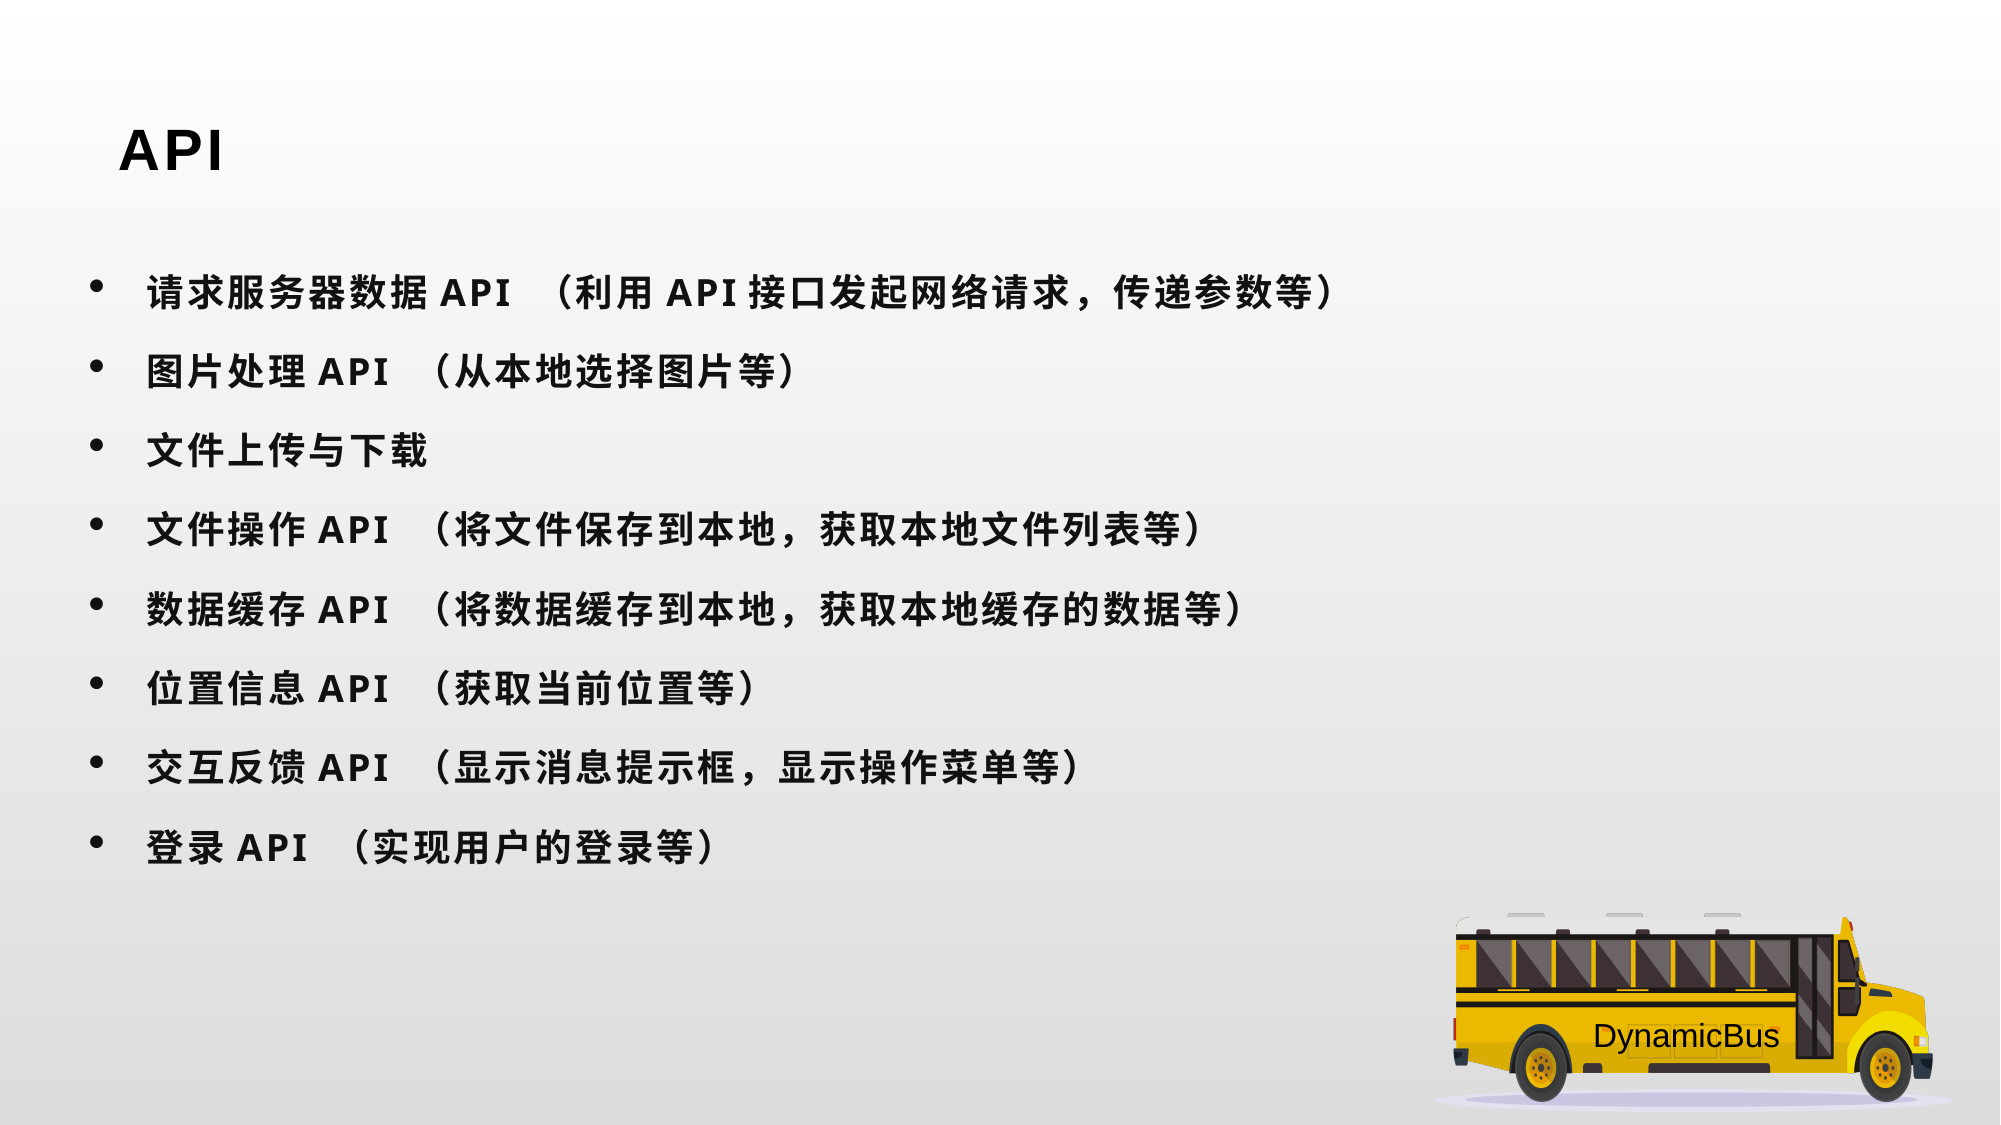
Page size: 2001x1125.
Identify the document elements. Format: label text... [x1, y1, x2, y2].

title API [101, 94, 1882, 201]
list 请求服务器数据API （利用API接口发起网络请求，传递参数等） 图片处理API （从本地选择图片等） 文件上传与下载 文件操作API （将文件保存到本地，获取本地文件列表等） 数据缓存API （将数据缓存到本地，获取本地缓存的数据等） 位置信息API （获取当前位置等） 交互反馈API （显示消息提示框，显示操作菜单等） 登录API （实现用户的登录等） [73, 255, 1933, 529]
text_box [1434, 886, 1953, 1125]
